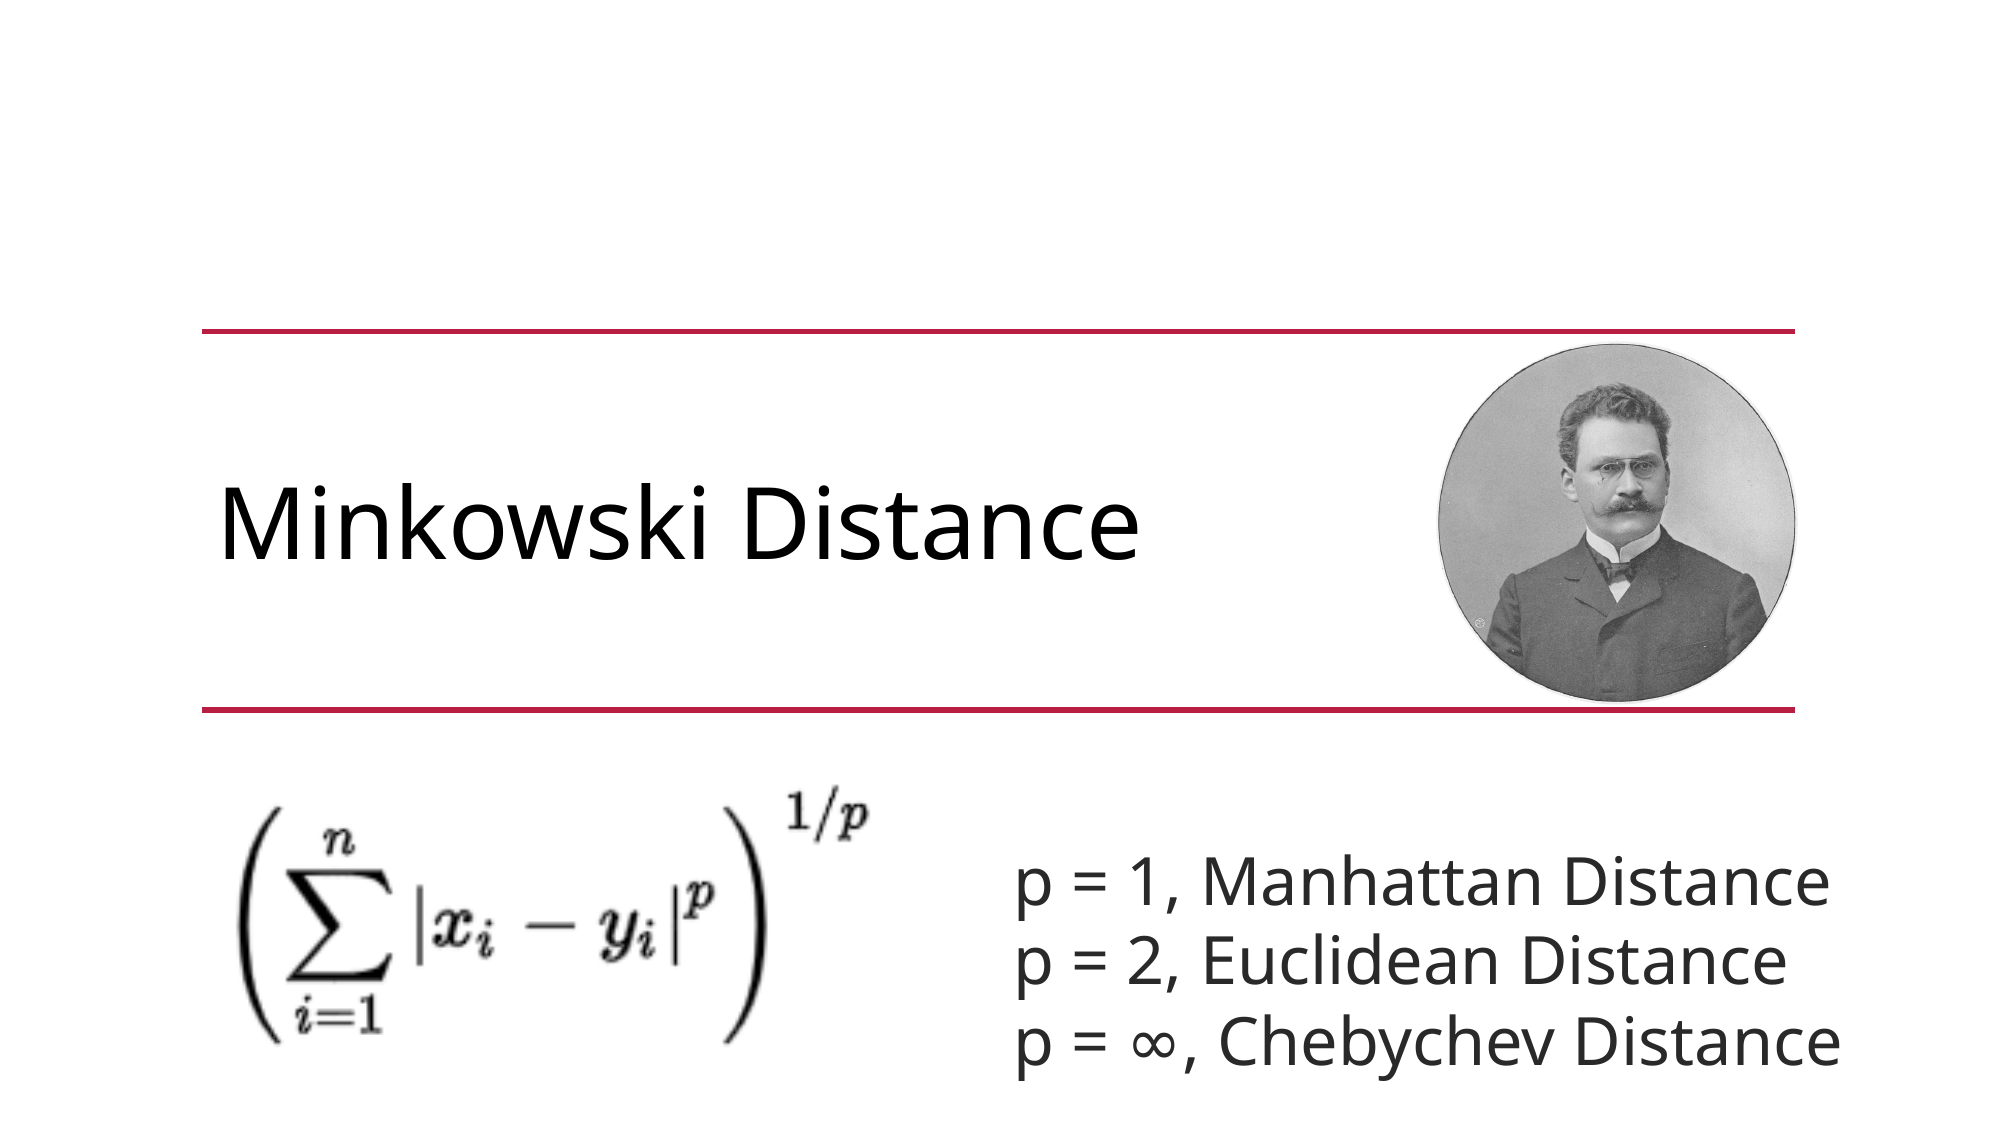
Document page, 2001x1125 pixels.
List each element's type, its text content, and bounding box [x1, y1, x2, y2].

text_box Minkowski Distance [202, 452, 1247, 588]
text_box p = 1, Manhattan Distance p = 2, Euclidean Distance p = ∞, Chebychev Distance [998, 831, 1999, 1086]
picture [147, 746, 954, 1094]
picture [1436, 340, 1799, 705]
